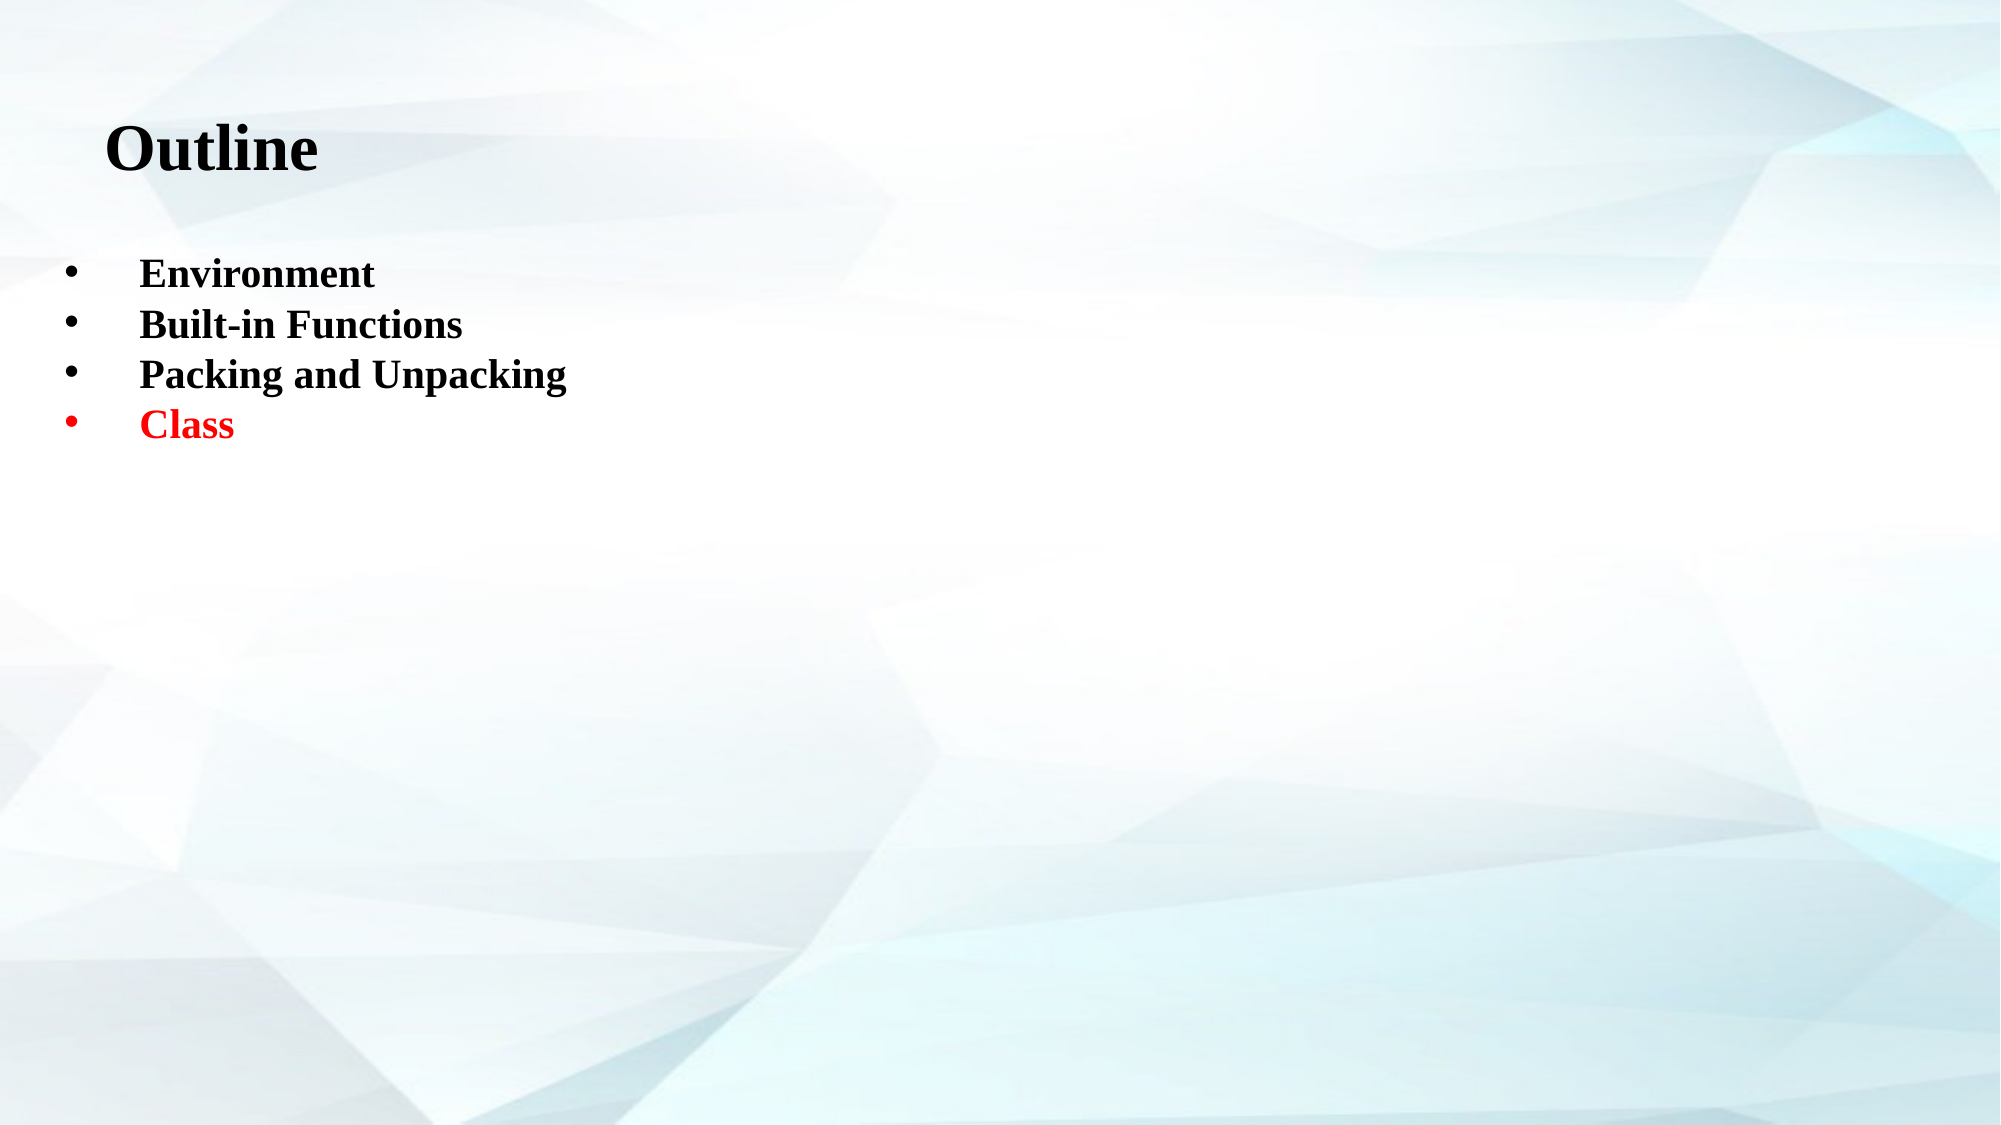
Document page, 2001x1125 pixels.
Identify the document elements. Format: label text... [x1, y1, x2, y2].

text_box Environment Built-in Functions Packing and Unpacking Class [49, 238, 1937, 504]
picture [0, 0, 2001, 1125]
title Outline [89, 75, 1815, 222]
